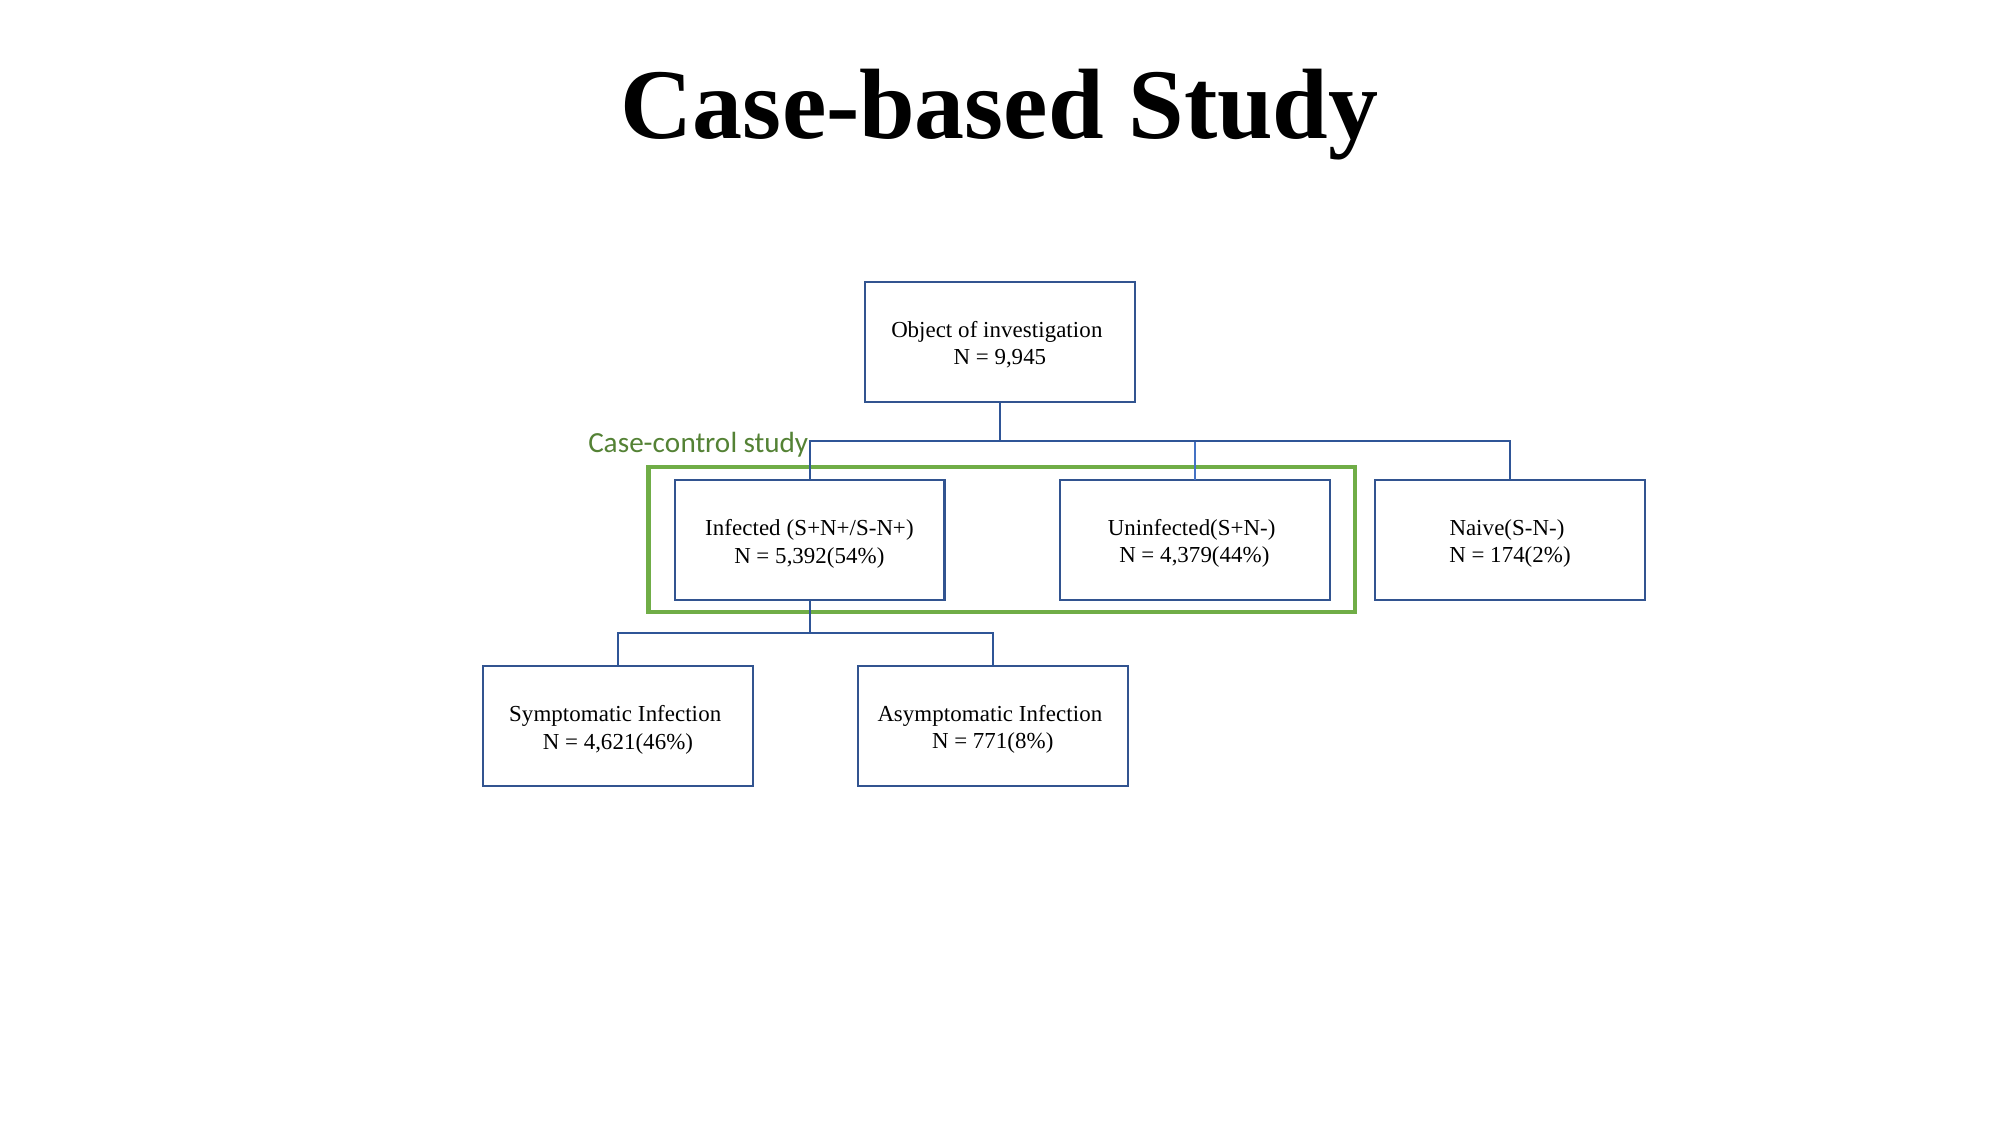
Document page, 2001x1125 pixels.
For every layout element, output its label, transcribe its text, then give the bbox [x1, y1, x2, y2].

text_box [1058, 343, 1137, 539]
text_box Object of investigation N = 9,945 [864, 281, 1136, 403]
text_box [1216, 185, 1295, 696]
text_box Case-control study [573, 415, 827, 466]
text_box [868, 541, 934, 725]
text_box Symptomatic Infection N = 4,621(46%) [482, 665, 754, 787]
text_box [865, 345, 944, 537]
text_box Case-based Study [370, 45, 1630, 176]
text_box [647, 466, 1216, 613]
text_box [680, 537, 747, 730]
text_box Asymptomatic Infection N = 771(8%) [857, 665, 1129, 787]
text_box Naive(S-N-) N = 174(2%) [1374, 479, 1646, 601]
text_box [1295, 466, 1356, 613]
